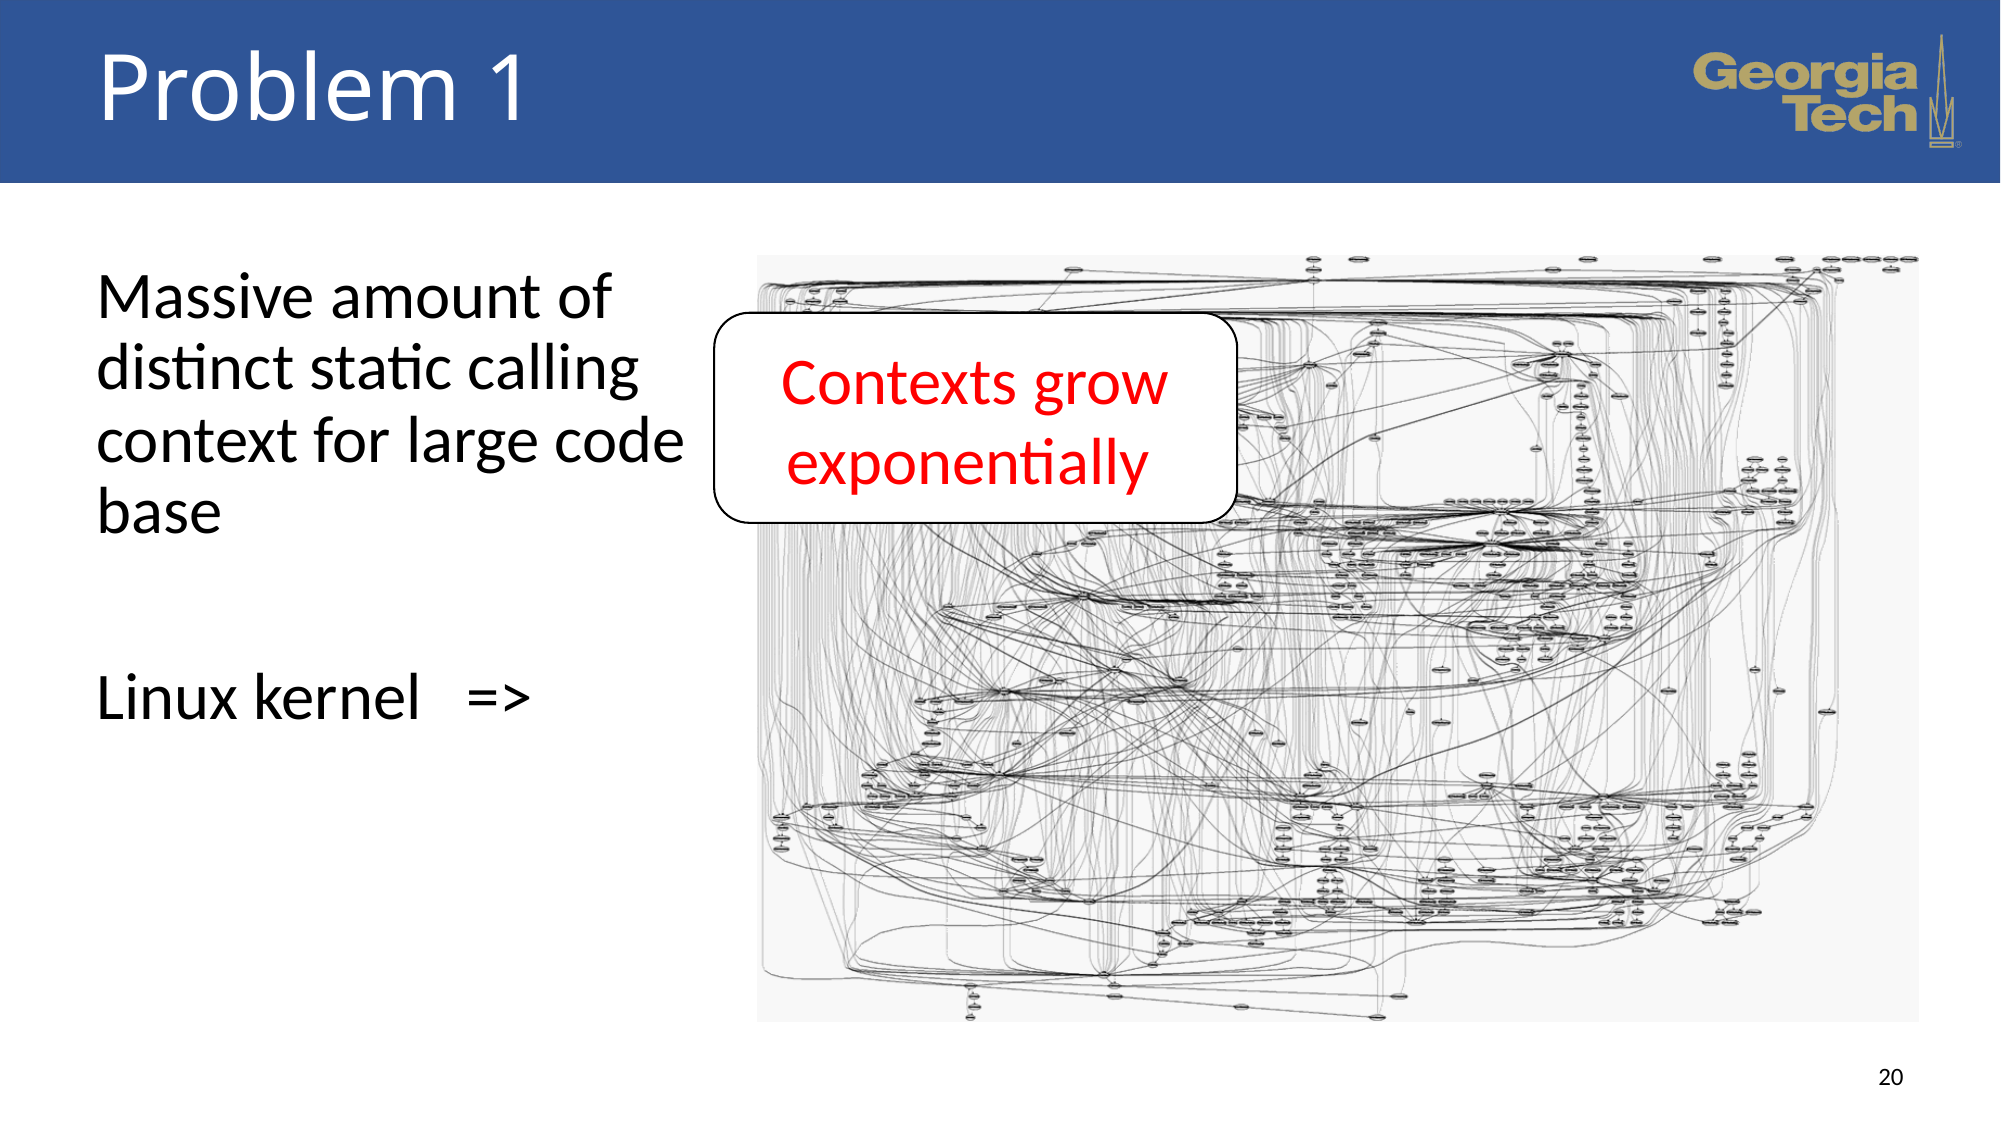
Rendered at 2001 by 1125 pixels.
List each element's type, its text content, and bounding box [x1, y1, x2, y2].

picture [1919, 34, 1962, 148]
text_box Contexts grow exponentially [713, 311, 757, 524]
title Problem 1 [81, 0, 1919, 181]
picture [757, 255, 1919, 1022]
list Massive amount of distinct static calling context for large code base Linux kernel => [81, 253, 705, 1025]
slide_number 20 [1468, 1045, 1919, 1106]
